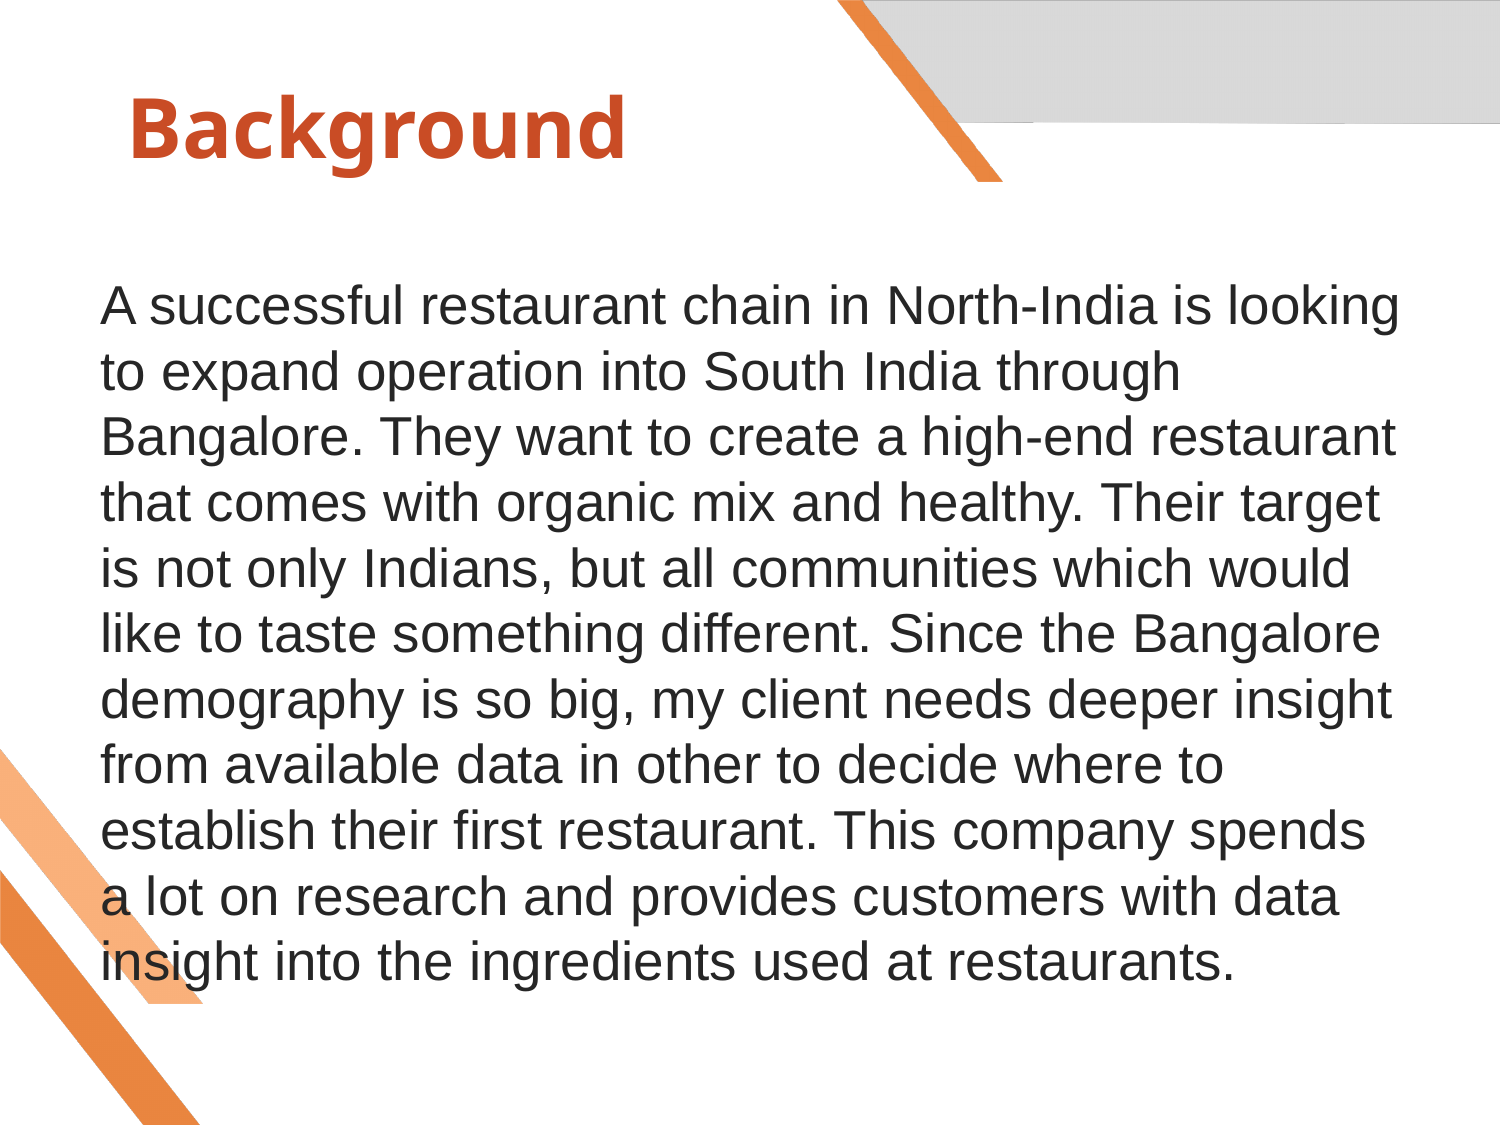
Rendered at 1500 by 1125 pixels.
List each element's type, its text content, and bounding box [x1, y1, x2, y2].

title Background [75, 59, 875, 191]
picture [837, 0, 1500, 182]
list A successful restaurant chain in North-India is looking to expand operation into South India through Bangalore. They want to create a high-end restaurant that comes with organic mix and healthy. Their target is not only Indians, but all communities which would like to taste something different. Since the Bangalore demography is so big, my client needs deeper insight from available data in other to decide where to establish their first restaurant. This company spends a lot on research and provides customers with data insight into the ingredients used at restaurants. [75, 262, 1425, 1013]
picture [0, 745, 200, 1125]
